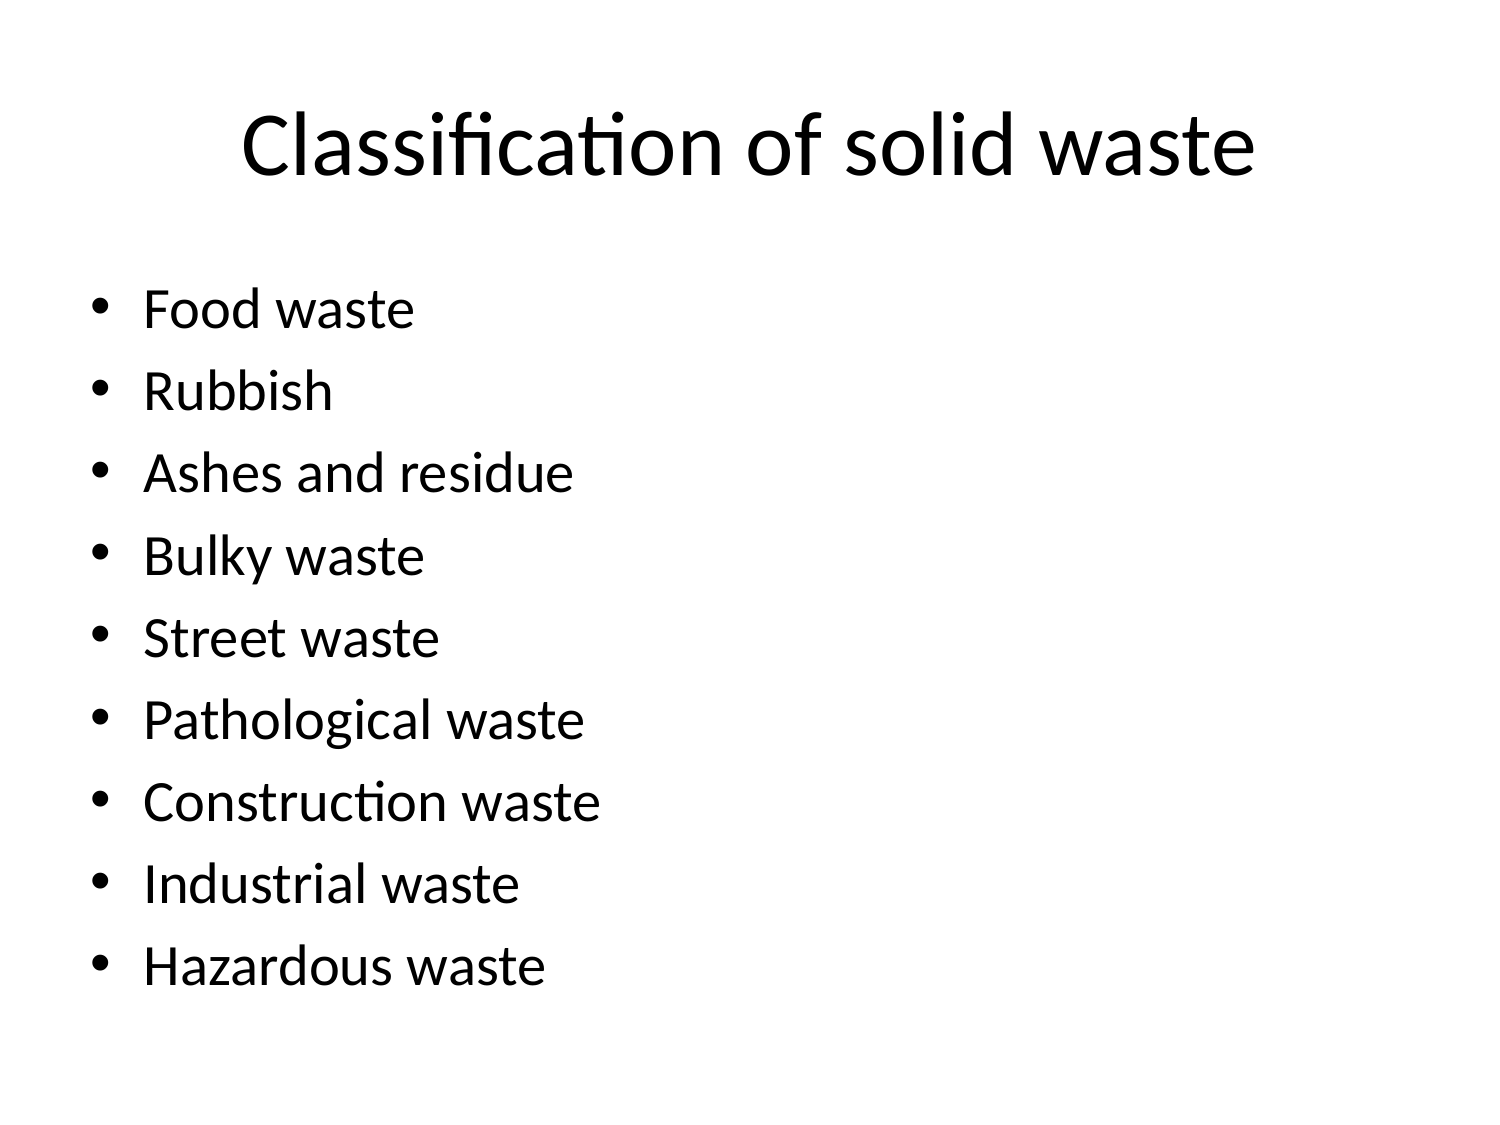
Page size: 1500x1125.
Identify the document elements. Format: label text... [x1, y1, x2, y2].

list Food waste Rubbish Ashes and residue Bulky waste Street waste Pathological waste Construction waste Industrial waste Hazardous waste [75, 262, 1425, 1005]
title Classification of solid waste [75, 45, 1425, 233]
